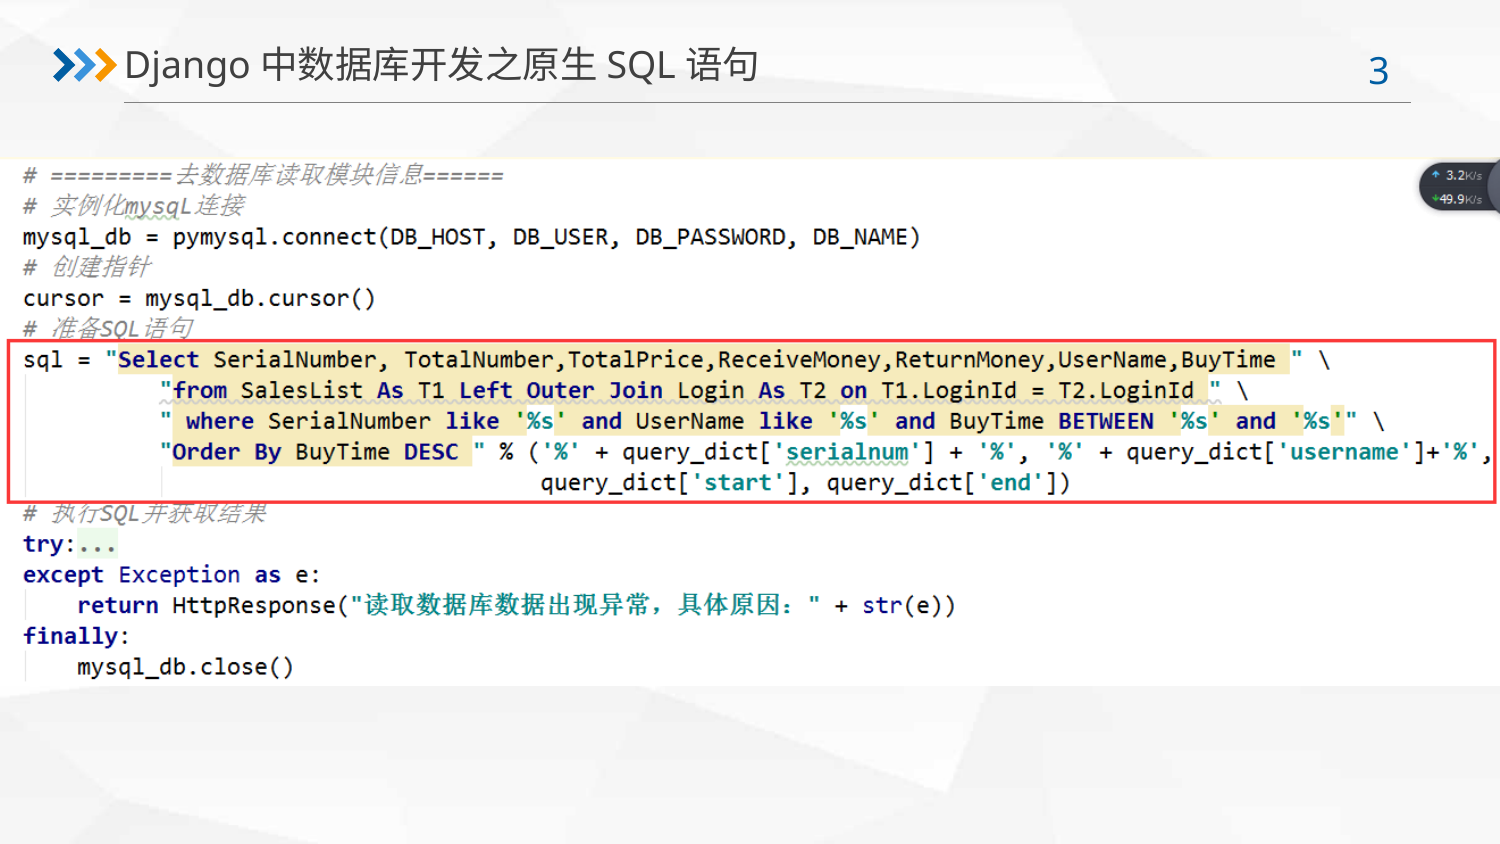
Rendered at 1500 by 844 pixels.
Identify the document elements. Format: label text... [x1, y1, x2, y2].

text_box Django中数据库开发之原生SQL语句 [123, 32, 762, 95]
picture [0, 0, 1500, 844]
